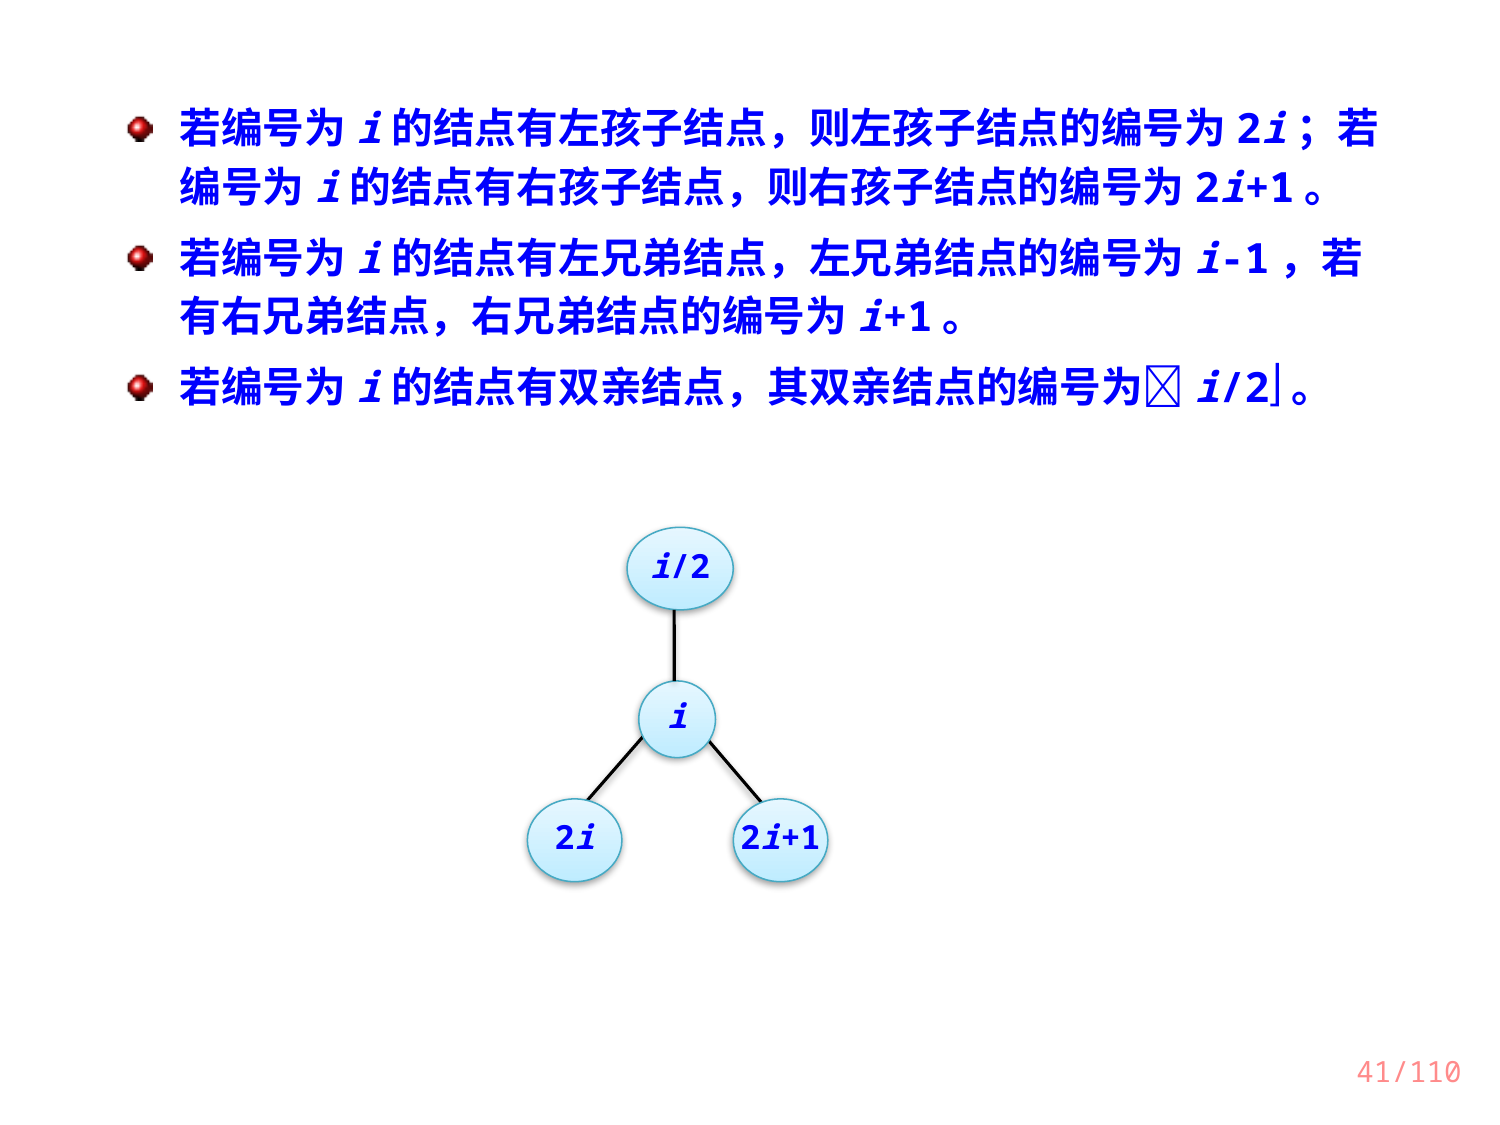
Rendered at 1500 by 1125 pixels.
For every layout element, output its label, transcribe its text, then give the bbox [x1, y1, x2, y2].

picture [123, 241, 153, 271]
slide_number 41/110 [1305, 1042, 1477, 1103]
picture [123, 112, 153, 142]
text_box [527, 527, 828, 882]
text_box 若编号为i的结点有左孩子结点，则左孩子结点的编号为2i；若编号为i的结点有右孩子结点，则右孩子结点的编号为2i+1。 若编号为i的结点有左兄弟结点，左兄弟结点的编号为i-1，若有右兄弟结点，右兄弟结点的编号为i+1。 若编号为i的结点有双亲结点，其双亲结点的编号为i/2。 [92, 68, 1420, 436]
picture [123, 370, 153, 401]
